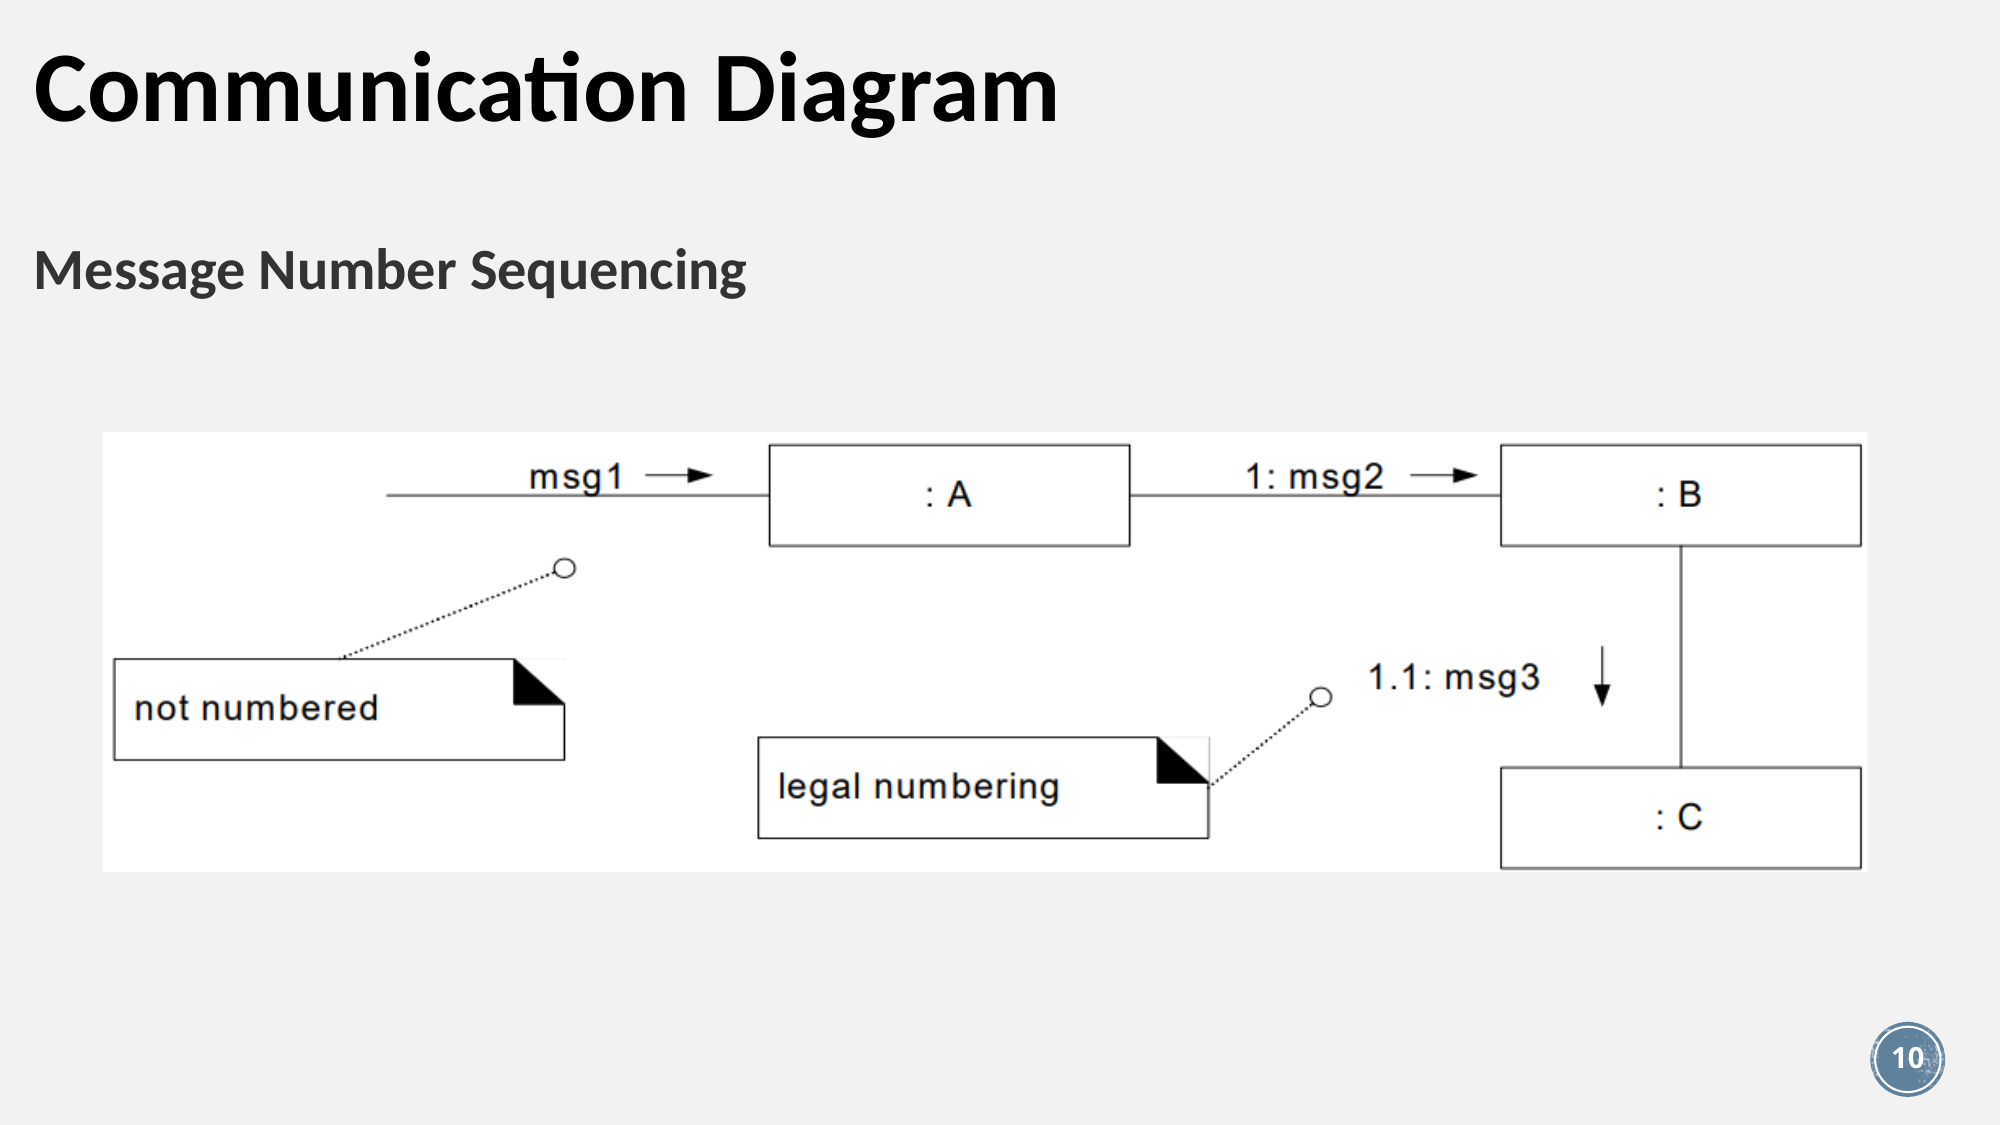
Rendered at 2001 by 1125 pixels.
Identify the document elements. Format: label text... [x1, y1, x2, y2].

text_box Message Number Sequencing [19, 181, 1020, 309]
slide_number 10 [1855, 1028, 1961, 1089]
picture [104, 432, 1866, 872]
title Communication Diagram [19, 18, 1983, 161]
